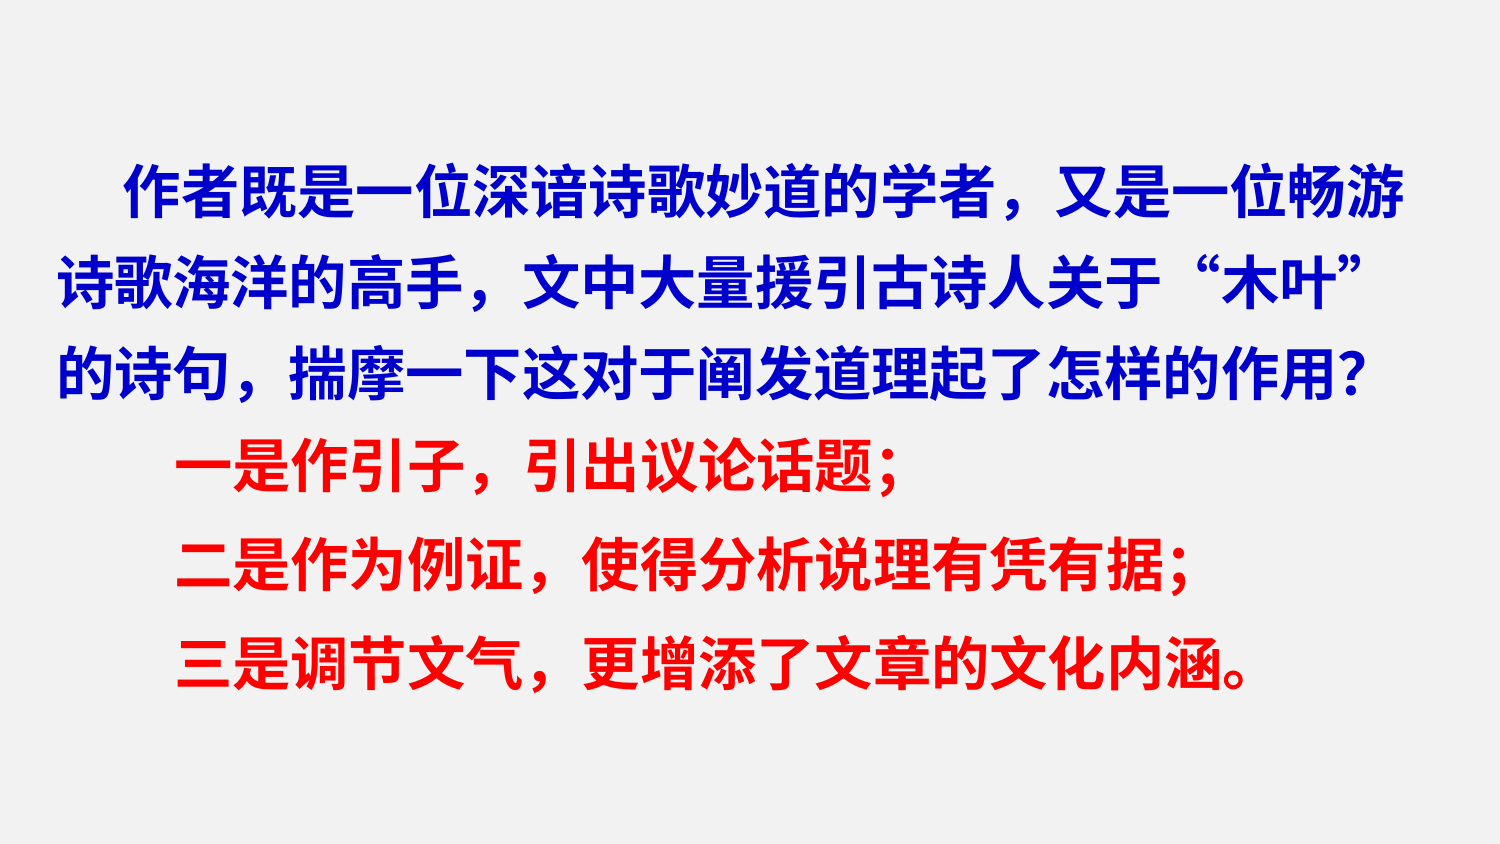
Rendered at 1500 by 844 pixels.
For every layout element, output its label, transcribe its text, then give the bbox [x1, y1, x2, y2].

text_box 一是作引子，引出议论话题； 二是作为例证，使得分析说理有凭有据； 三是调节文气，更增添了文章的文化内涵。 [159, 421, 1483, 705]
text_box 作者既是一位深谙诗歌妙道的学者，又是一位畅游诗歌海洋的高手，文中大量援引古诗人关于“木叶”的诗句，揣摩一下这对于阐发道理起了怎样的作用？ [41, 126, 1447, 415]
